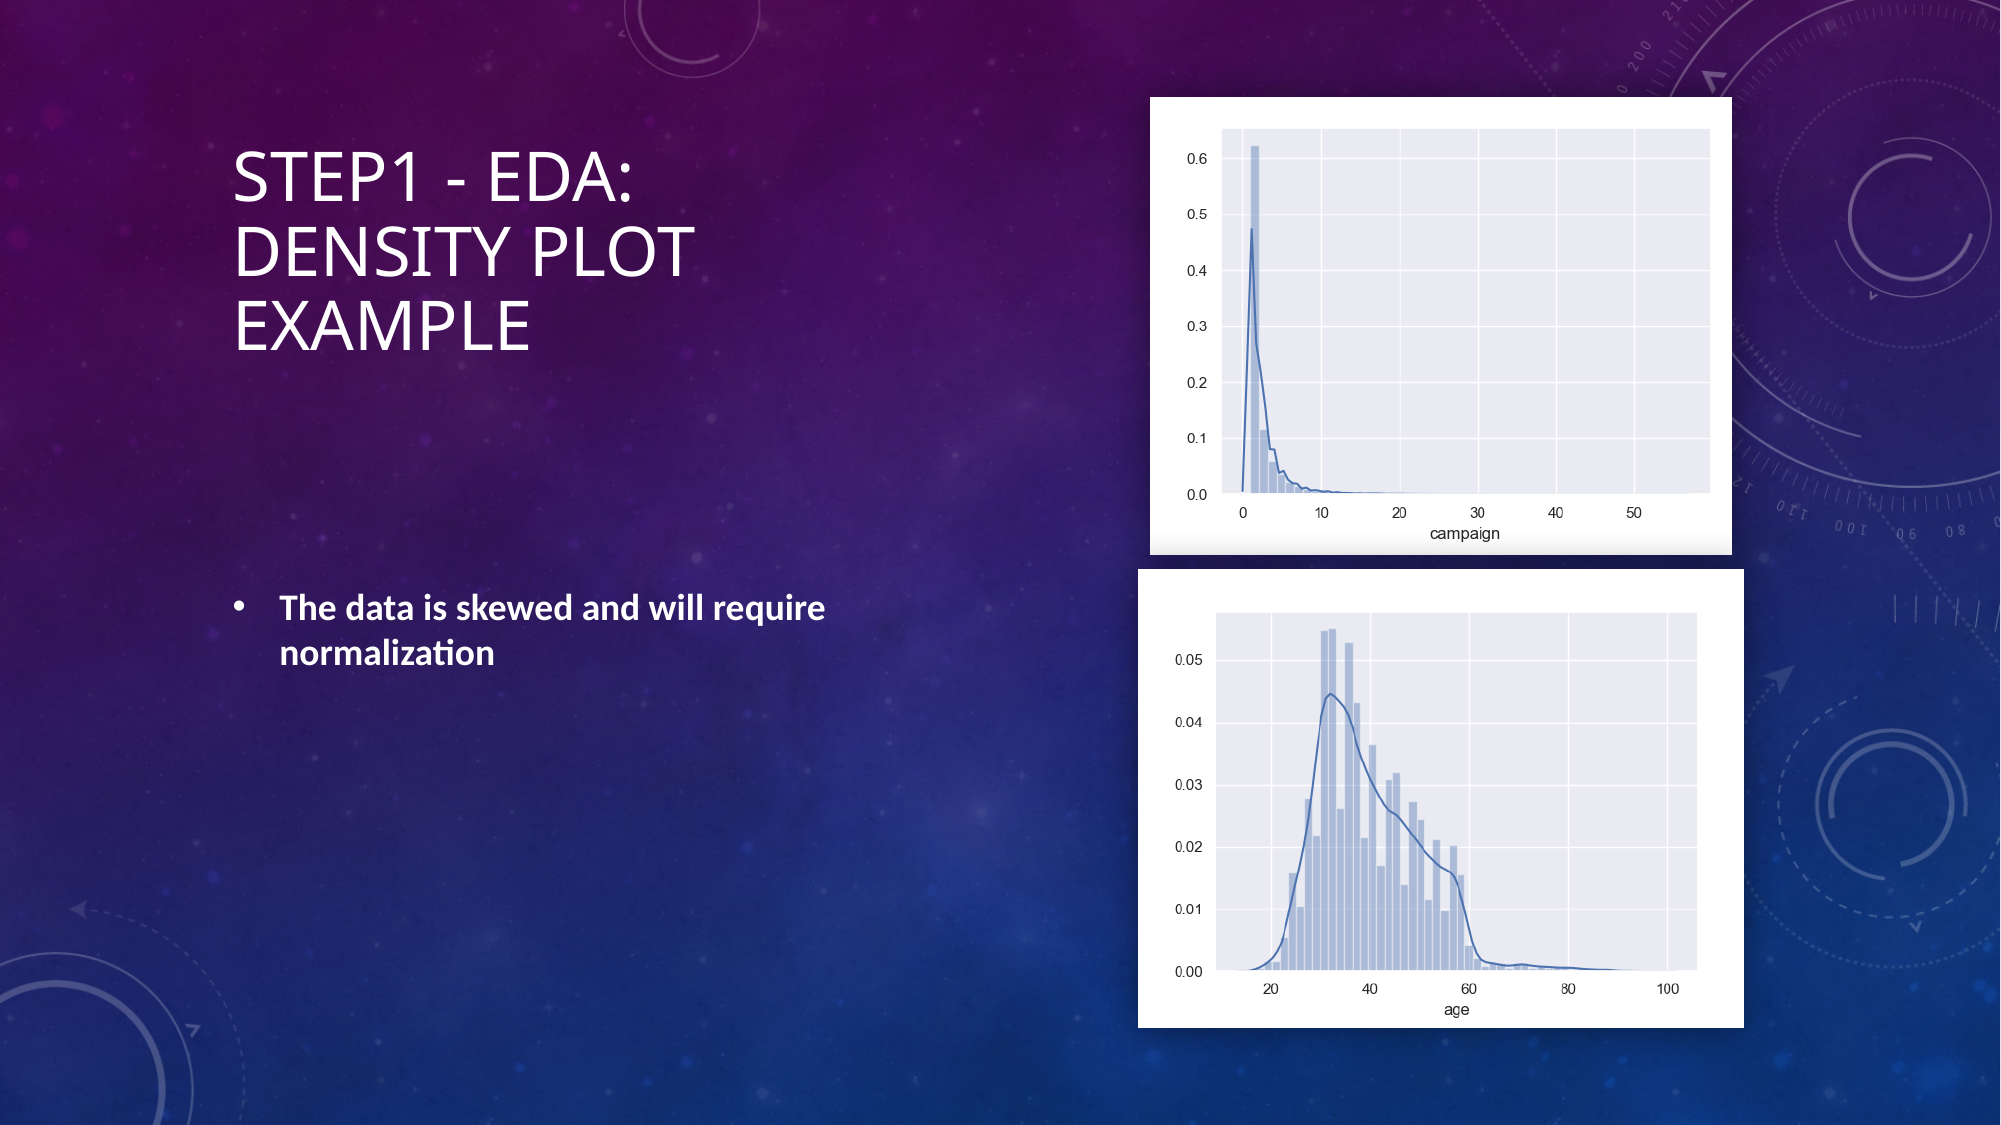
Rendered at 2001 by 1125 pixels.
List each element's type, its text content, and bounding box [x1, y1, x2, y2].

text_box Step1 - Eda: density plot example [217, 169, 891, 339]
picture [0, 0, 2001, 1125]
text_box The data is skewed and will require normalization [217, 351, 891, 950]
